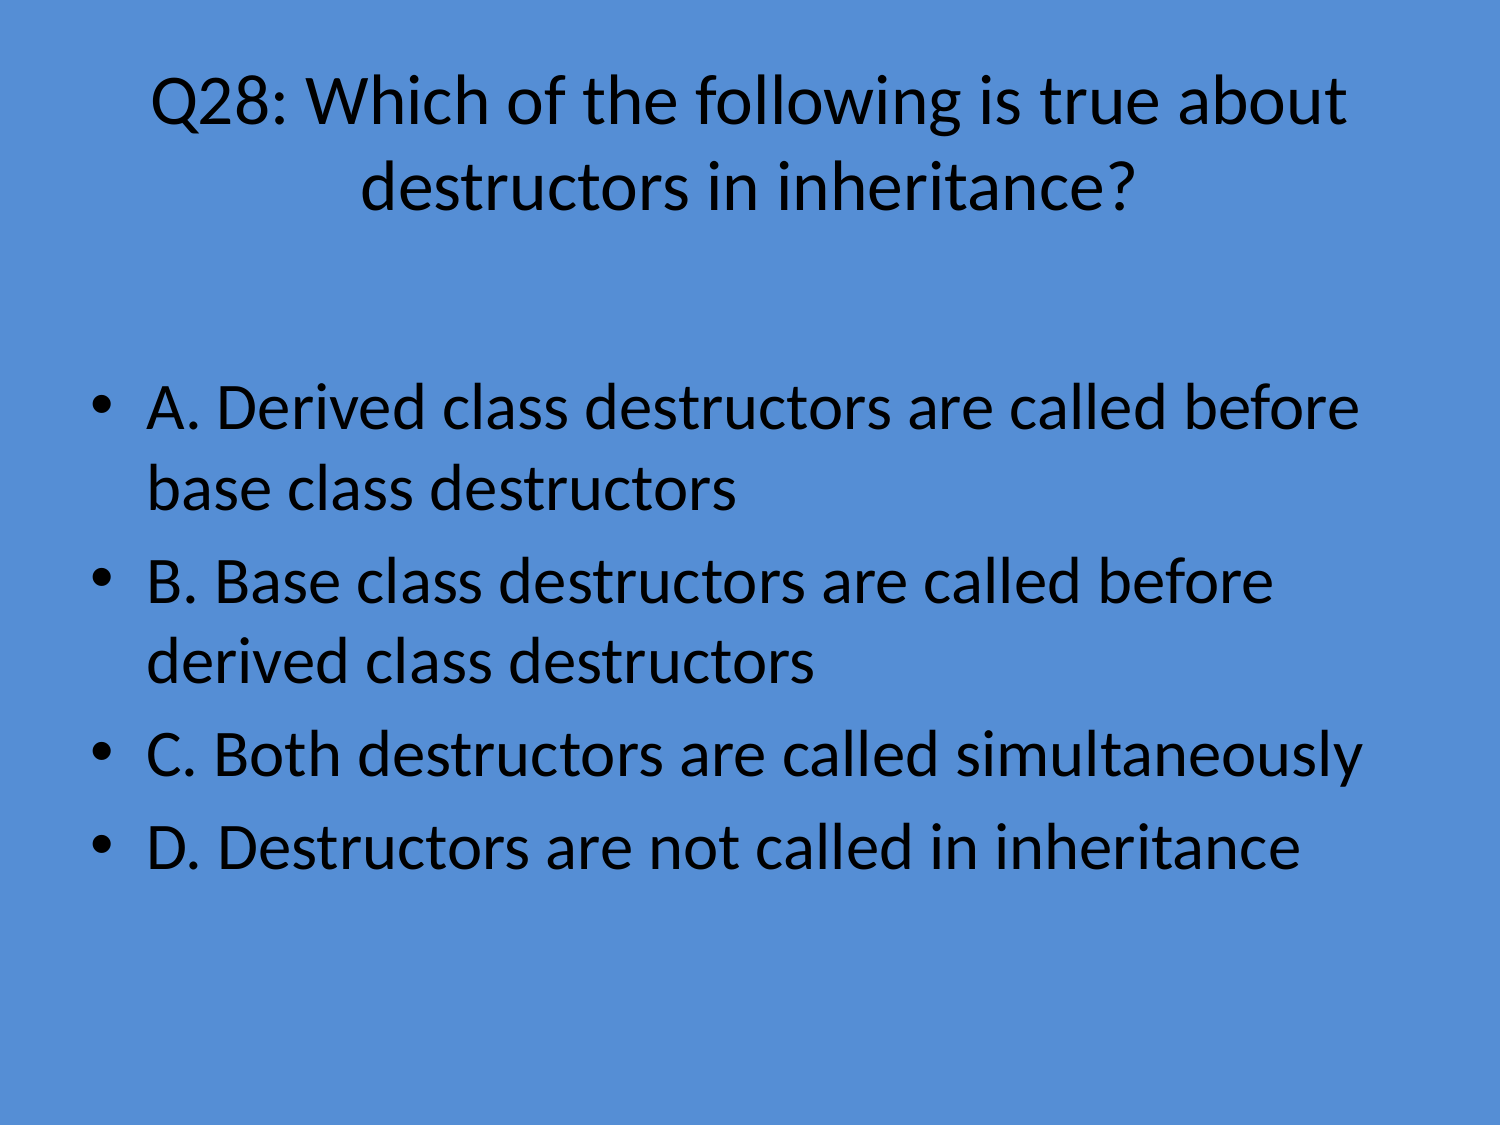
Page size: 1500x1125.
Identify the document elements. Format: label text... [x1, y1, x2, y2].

list A. Derived class destructors are called before base class destructors B. Base class destructors are called before derived class destructors C. Both destructors are called simultaneously D. Destructors are not called in inheritance [75, 262, 1425, 1005]
title Q28: Which of the following is true about destructors in inheritance? [75, 45, 1425, 233]
